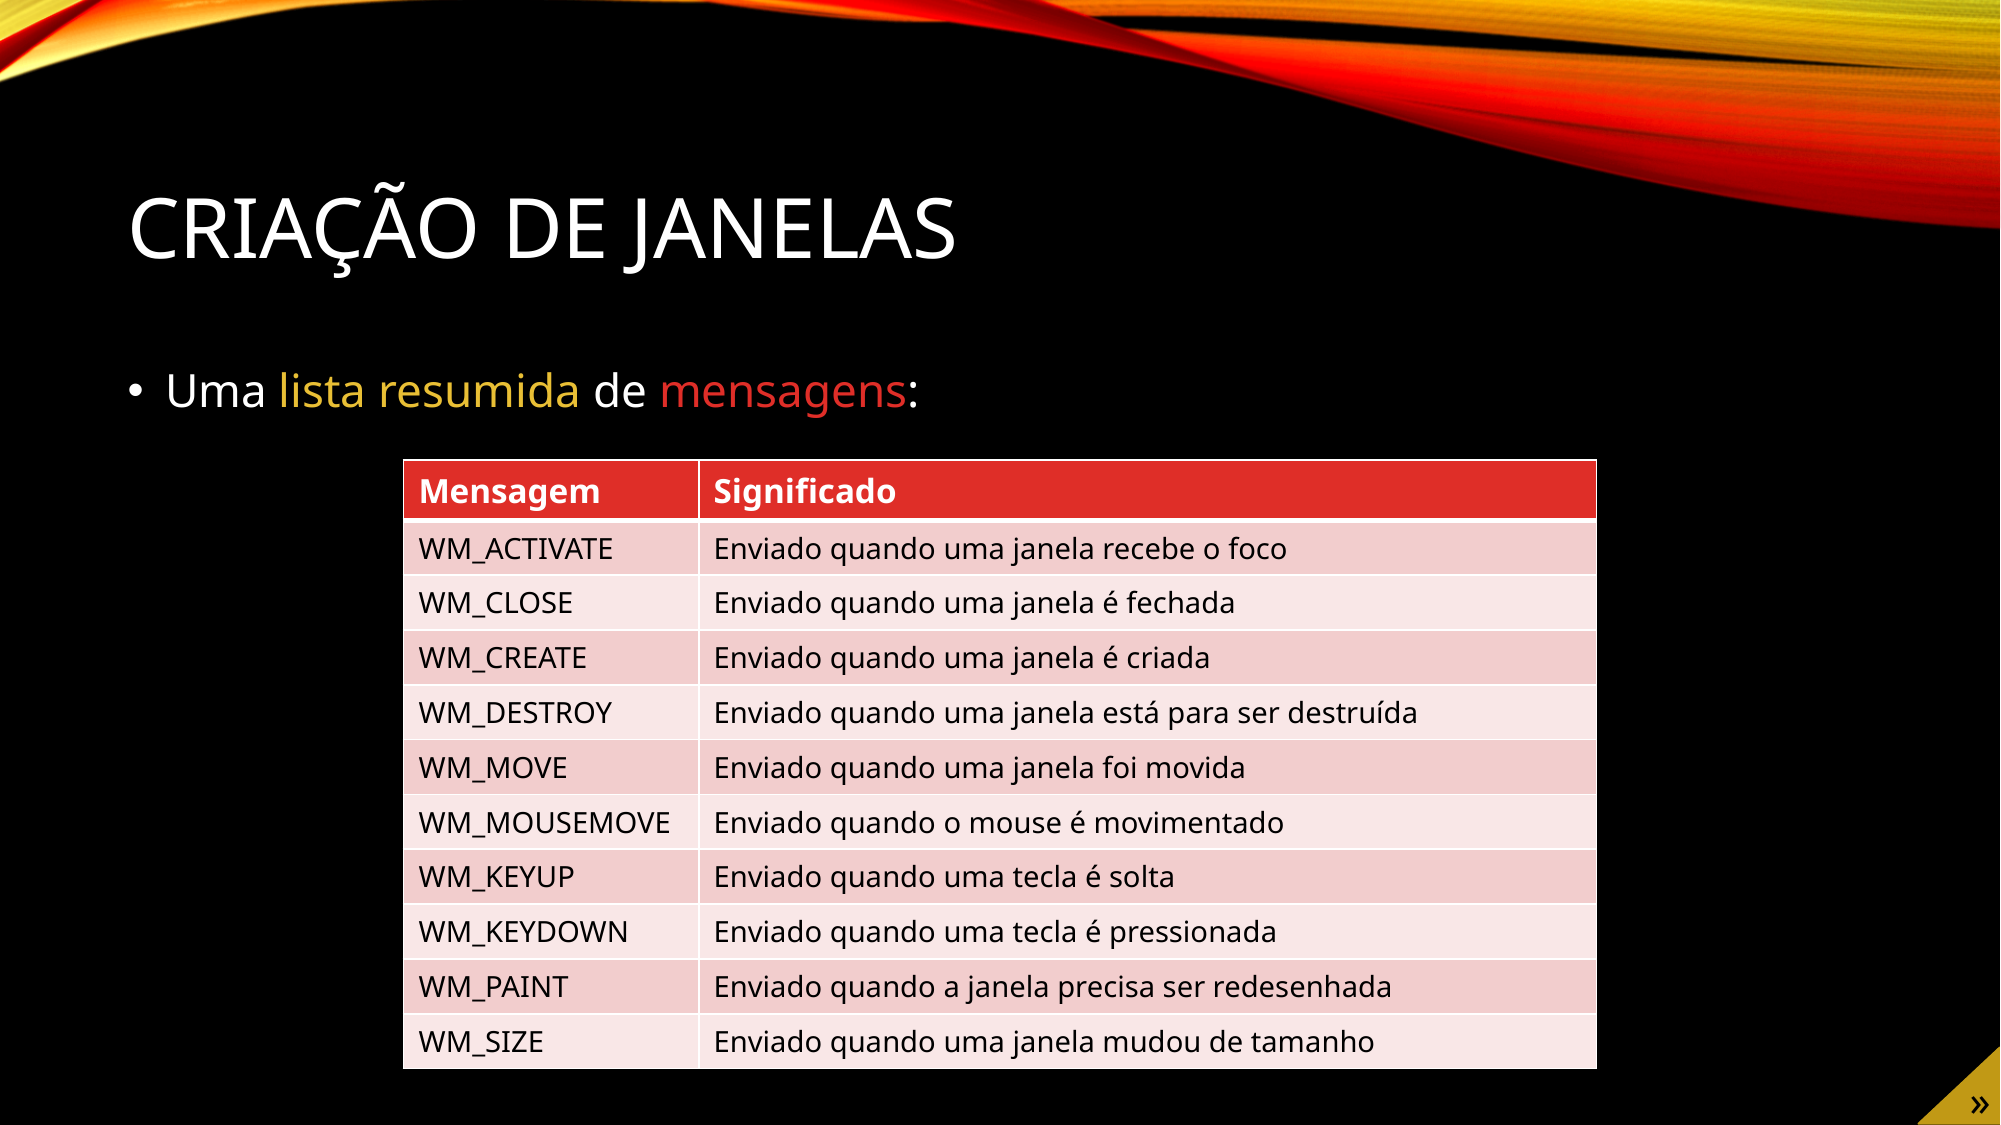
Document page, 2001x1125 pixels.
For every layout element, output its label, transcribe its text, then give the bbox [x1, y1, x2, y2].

picture [0, 0, 2001, 231]
table_cell WM_MOVE [404, 740, 698, 794]
table_cell WM_CREATE [404, 631, 698, 684]
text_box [1918, 1047, 2000, 1125]
table_cell WM_SIZE [404, 1015, 698, 1068]
table_cell Enviado quando uma janela mudou de tamanho [700, 1015, 1596, 1068]
table_cell WM_PAINT [404, 960, 698, 1013]
title Criação de Janelas [112, 125, 1888, 338]
table_cell Enviado quando uma janela foi movida [700, 740, 1596, 794]
table_cell WM_KEYUP [404, 850, 698, 903]
table_header Significado [700, 461, 1596, 518]
list Uma lista resumida de mensagens: [112, 360, 1888, 1021]
table_cell WM_CLOSE [404, 576, 698, 629]
table_cell WM_ACTIVATE [404, 523, 698, 574]
table_cell WM_DESTROY [404, 686, 698, 739]
table_cell Enviado quando uma janela está para ser destruída [700, 686, 1596, 739]
table_cell Enviado quando uma janela é fechada [700, 576, 1596, 629]
table_cell Enviado quando a janela precisa ser redesenhada [700, 960, 1596, 1013]
table_cell Enviado quando uma janela é criada [700, 631, 1596, 684]
table_cell WM_KEYDOWN [404, 905, 698, 958]
table_cell Enviado quando uma tecla é solta [700, 850, 1596, 903]
table_cell Enviado quando uma tecla é pressionada [700, 905, 1596, 958]
table_cell WM_MOUSEMOVE [404, 795, 698, 848]
table_cell Enviado quando uma janela recebe o foco [700, 523, 1596, 574]
table_cell Enviado quando o mouse é movimentado [700, 795, 1596, 848]
table_header Mensagem [404, 461, 698, 518]
